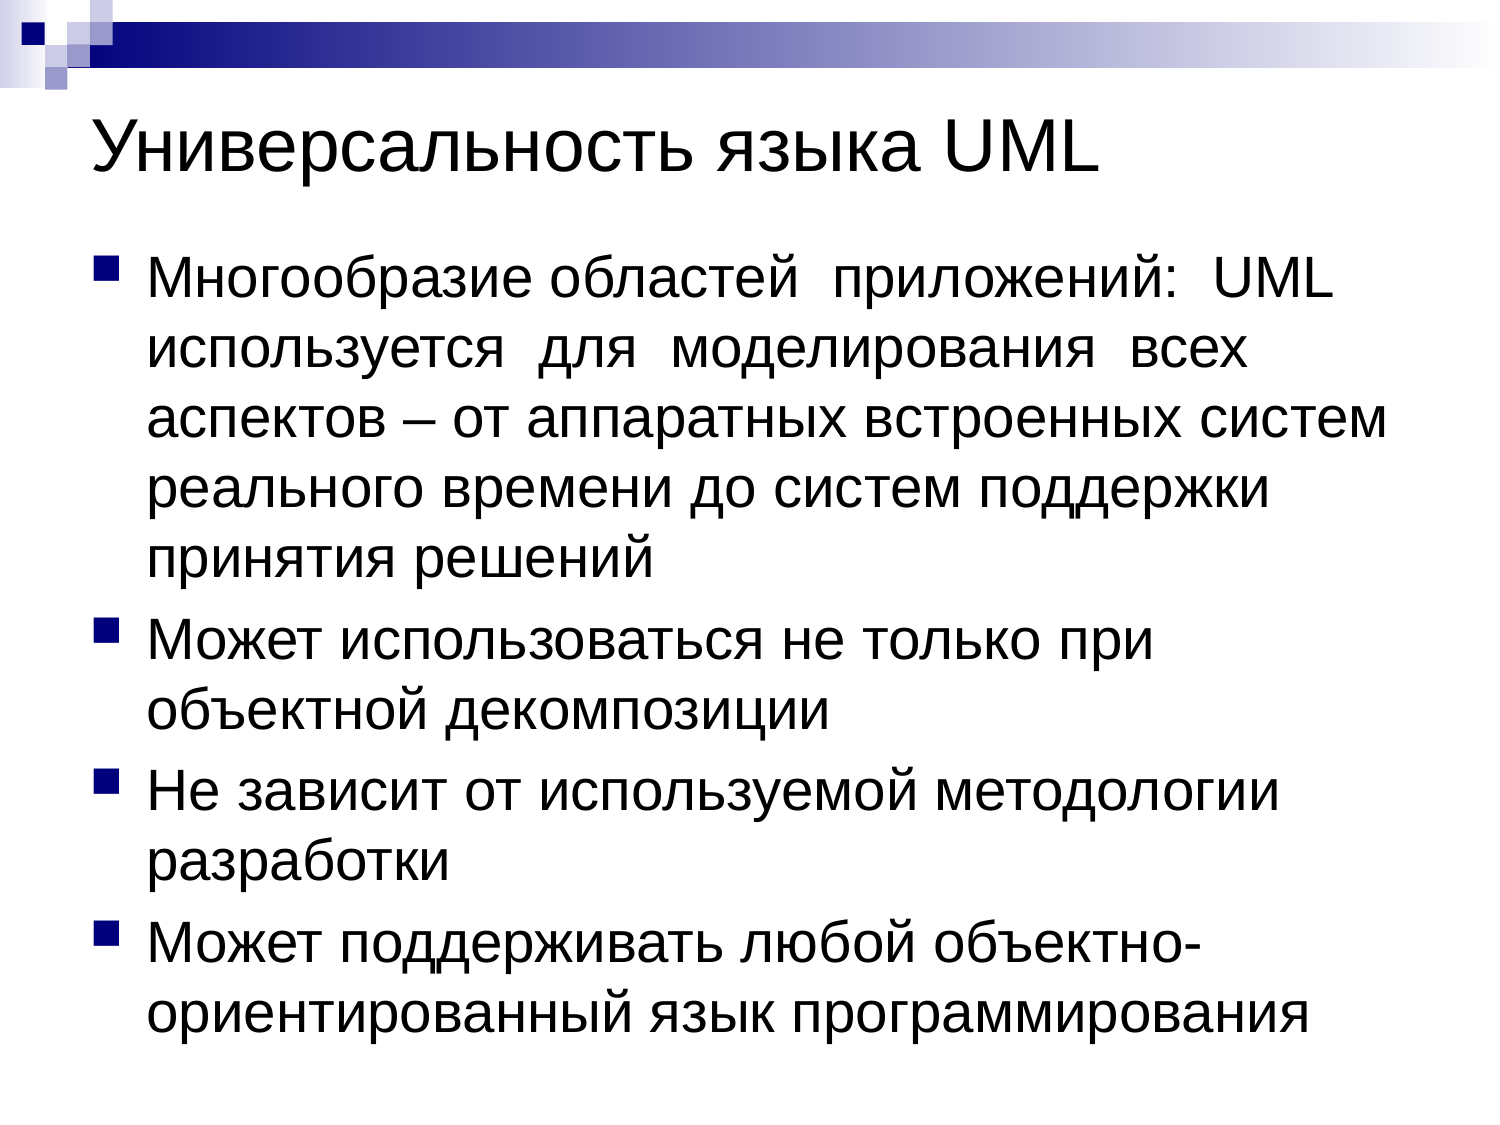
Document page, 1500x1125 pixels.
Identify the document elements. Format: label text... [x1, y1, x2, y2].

title Универсальность языка UML [75, 75, 1425, 209]
list Многообразие областей приложений: UML используется для моделирования всех аспектов – от аппаратных встроенных систем реального времени до систем поддержки принятия решений Может использоваться не только при объектной декомпозиции Не зависит от используемой методологии разработки Может поддерживать любой объектно-ориентированный язык программирования [75, 231, 1425, 1071]
